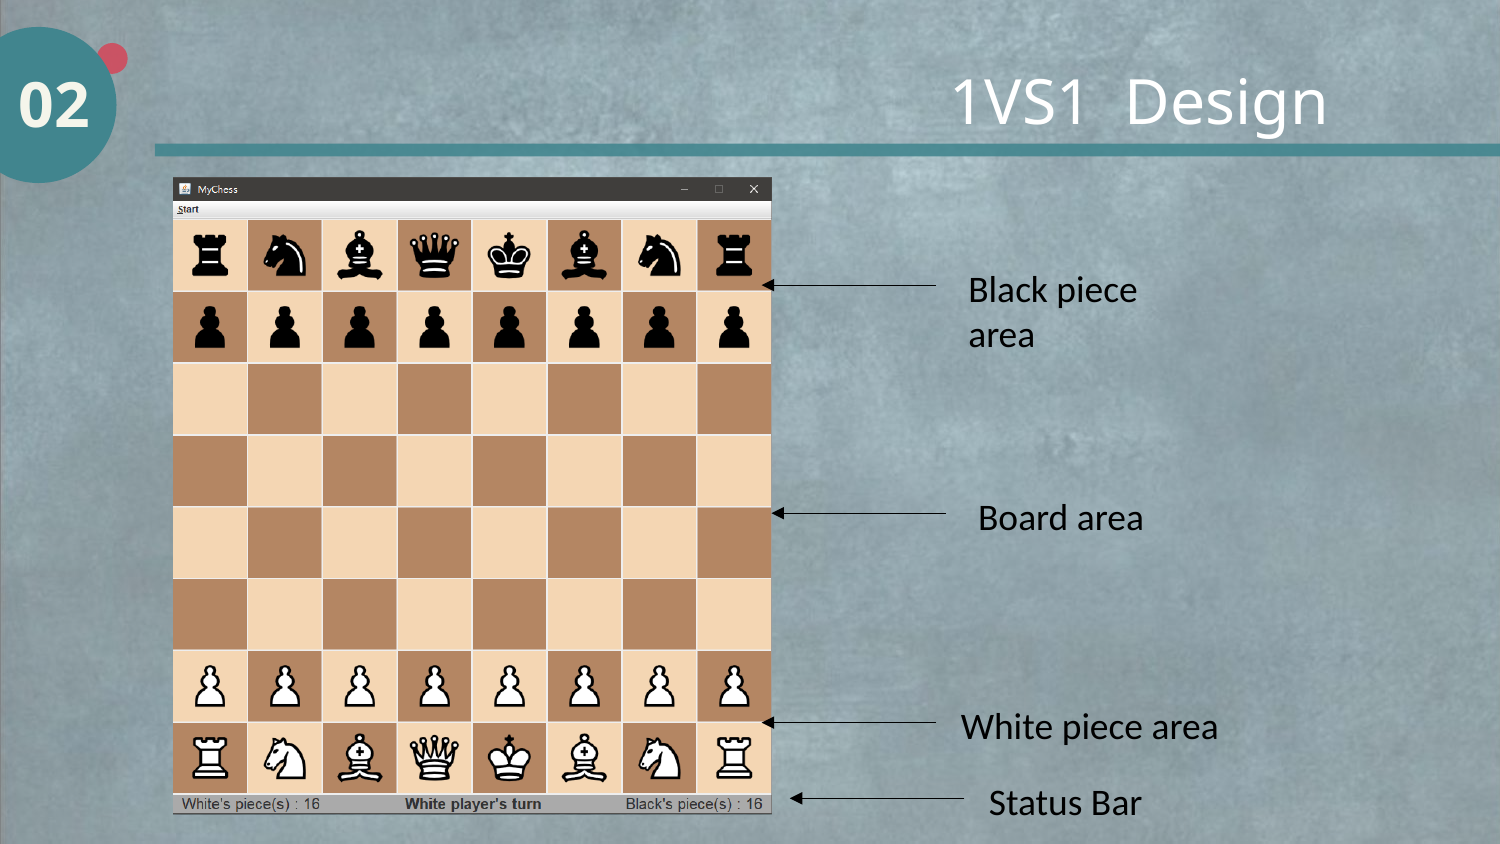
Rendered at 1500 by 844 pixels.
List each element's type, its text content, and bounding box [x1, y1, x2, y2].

text_box [97, 41, 129, 75]
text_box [173, 177, 1271, 832]
text_box 1VS1 Design [934, 54, 1415, 145]
table_cell [0, 0, 1500, 844]
text_box 02 [4, 57, 117, 148]
text_box [0, 25, 105, 185]
